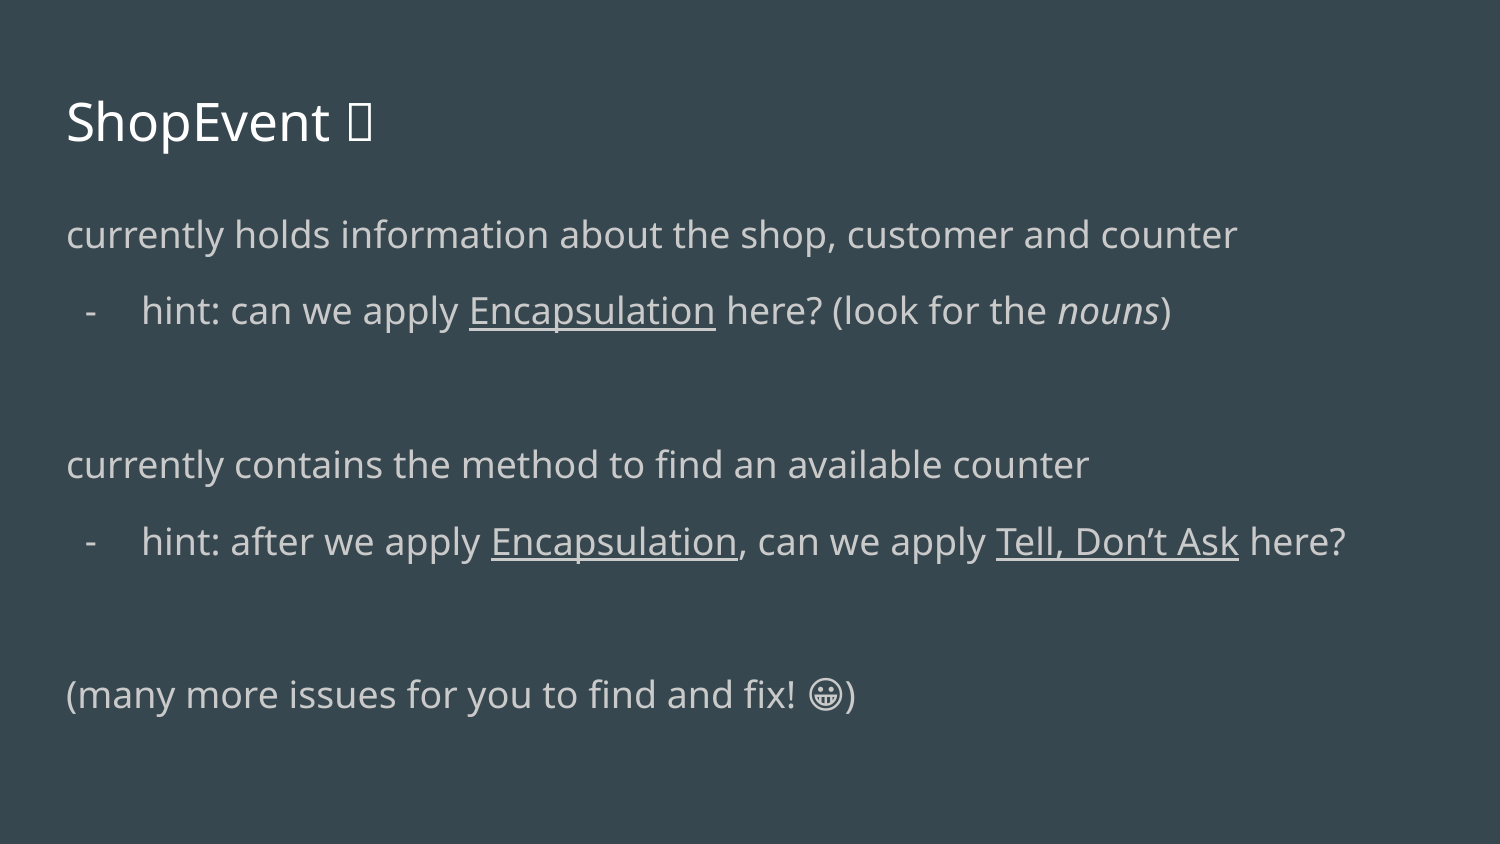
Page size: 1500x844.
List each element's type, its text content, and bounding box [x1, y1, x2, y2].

title ShopEvent 🤨 [51, 72, 1449, 167]
list currently holds information about the shop, customer and counter hint: can we apply Encapsulation here? (look for the nouns) currently contains the method to find an available counter hint: after we apply Encapsulation, can we apply Tell, Don’t Ask here? (many more issues for you to find and fix! 😀) [51, 189, 1449, 750]
